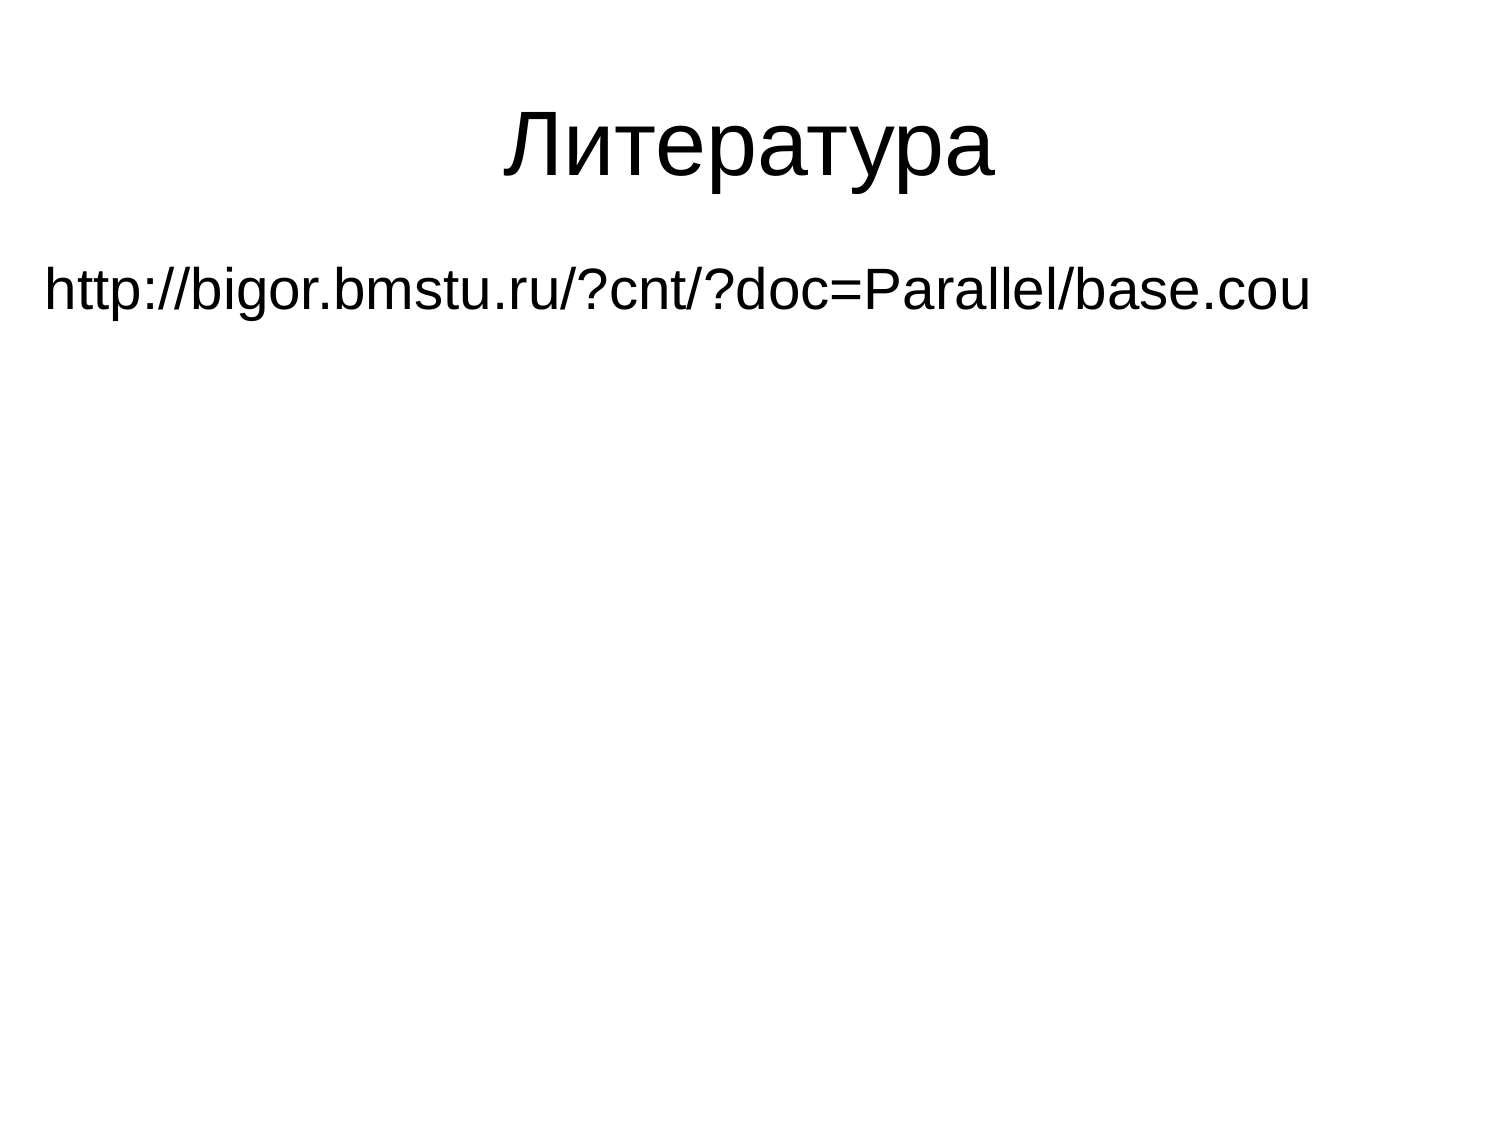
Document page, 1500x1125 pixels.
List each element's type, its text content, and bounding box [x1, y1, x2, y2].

list http://bigor.bmstu.ru/?cnt/?doc=Parallel/base.cou [29, 243, 1424, 539]
title Литература [75, 45, 1425, 233]
